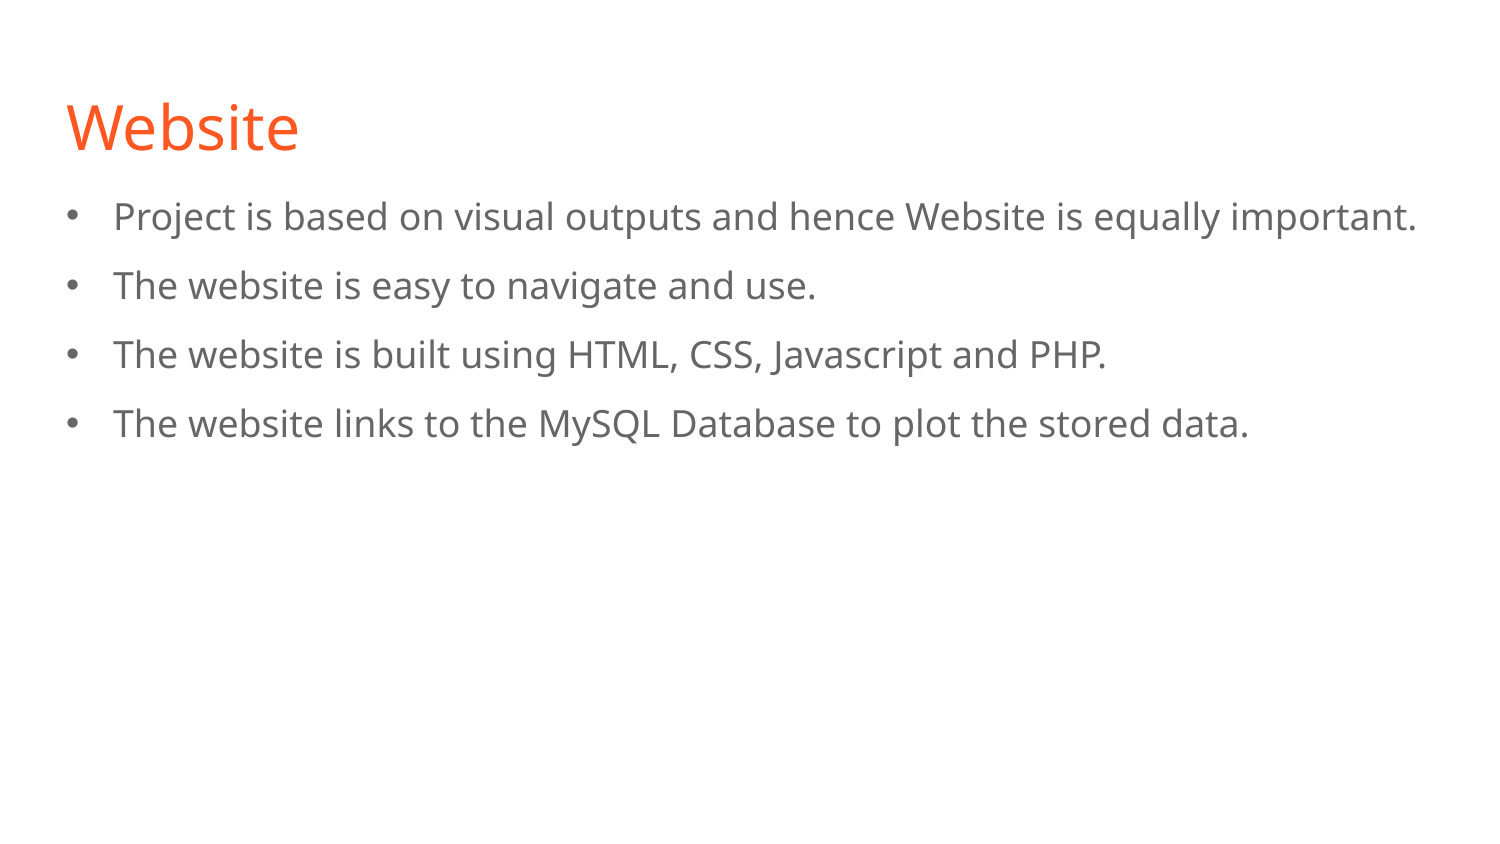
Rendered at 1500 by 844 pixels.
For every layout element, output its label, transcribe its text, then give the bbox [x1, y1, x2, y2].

list Project is based on visual outputs and hence Website is equally important. The website is easy to navigate and use. The website is built using HTML, CSS, Javascript and PHP. The website links to the MySQL Database to plot the stored data. [51, 186, 1449, 747]
title Website [51, 72, 1449, 167]
